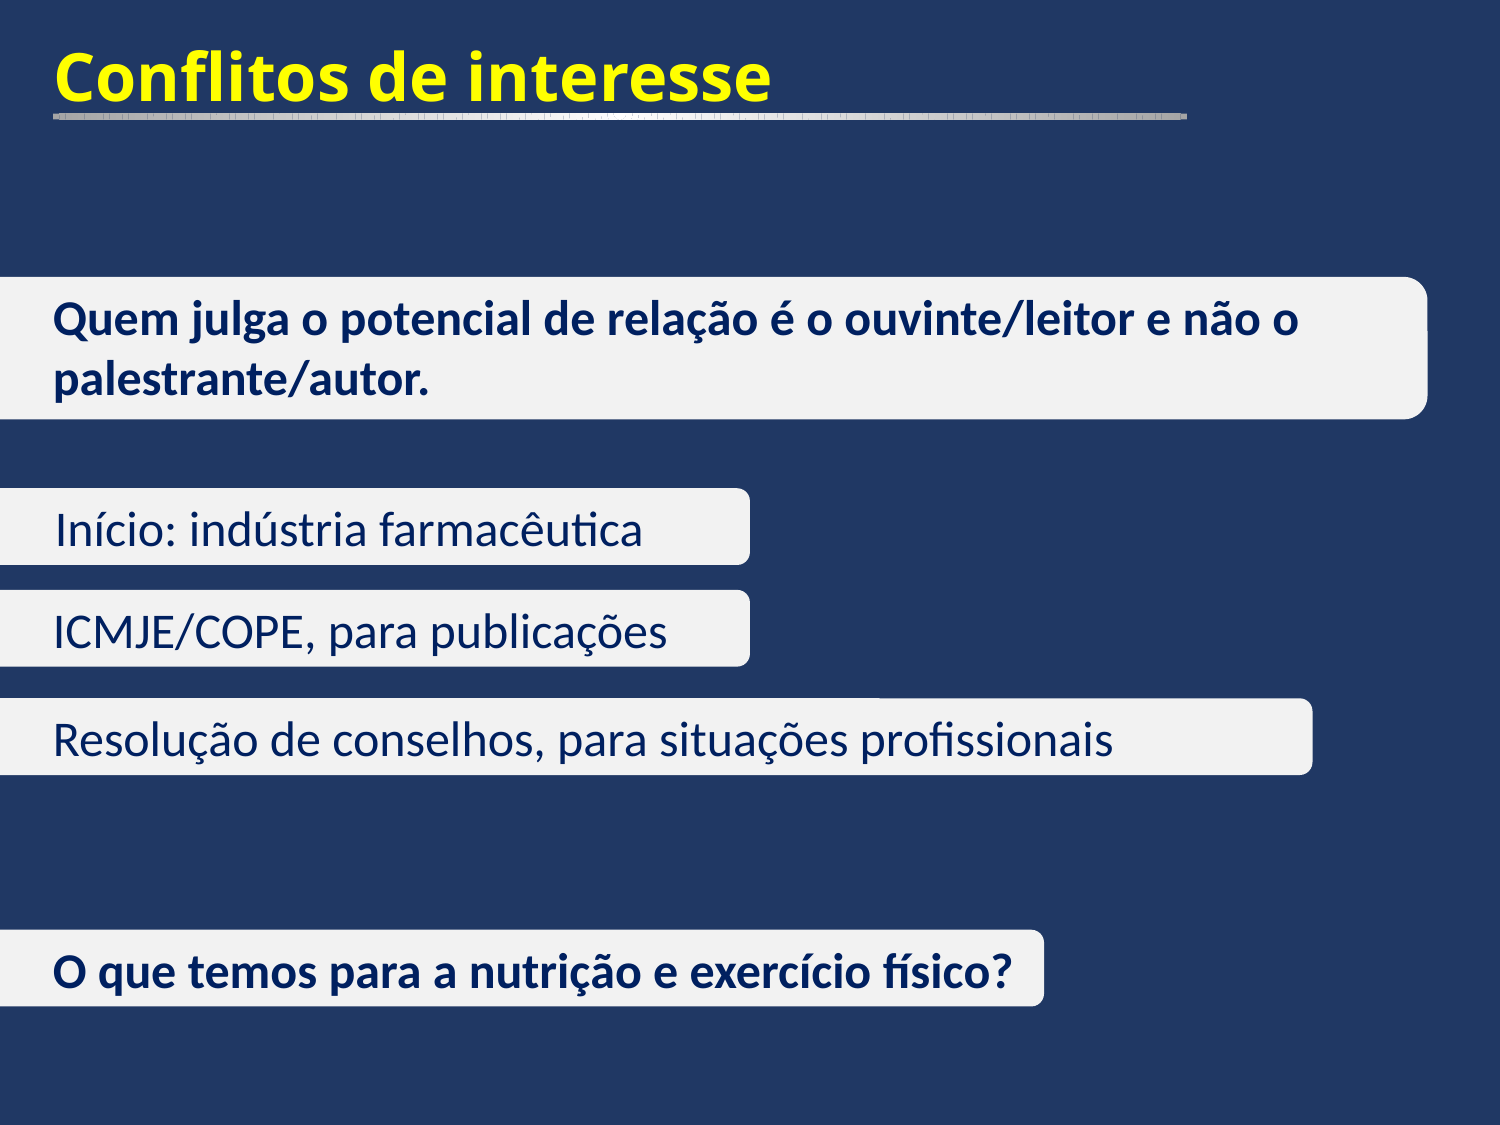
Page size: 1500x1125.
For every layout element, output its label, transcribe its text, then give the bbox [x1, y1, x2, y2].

text_box ICMJE/COPE, para publicações [38, 590, 1460, 666]
text_box [0, 275, 1422, 421]
text_box [0, 697, 1307, 777]
text_box [0, 588, 744, 668]
text_box Quem julga o potencial de relação é o ouvinte/leitor e não o palestrante/autor. [38, 277, 1460, 413]
text_box O que temos para a nutrição e exercício físico? [38, 930, 1460, 1006]
text_box Início: indústria farmacêutica [40, 489, 735, 564]
text_box [0, 928, 1038, 1008]
text_box [0, 487, 751, 567]
text_box Resolução de conselhos, para situações profissionais [38, 699, 1460, 775]
text_box Conflitos de interesse [38, 27, 1498, 240]
text_box [53, 113, 1187, 120]
